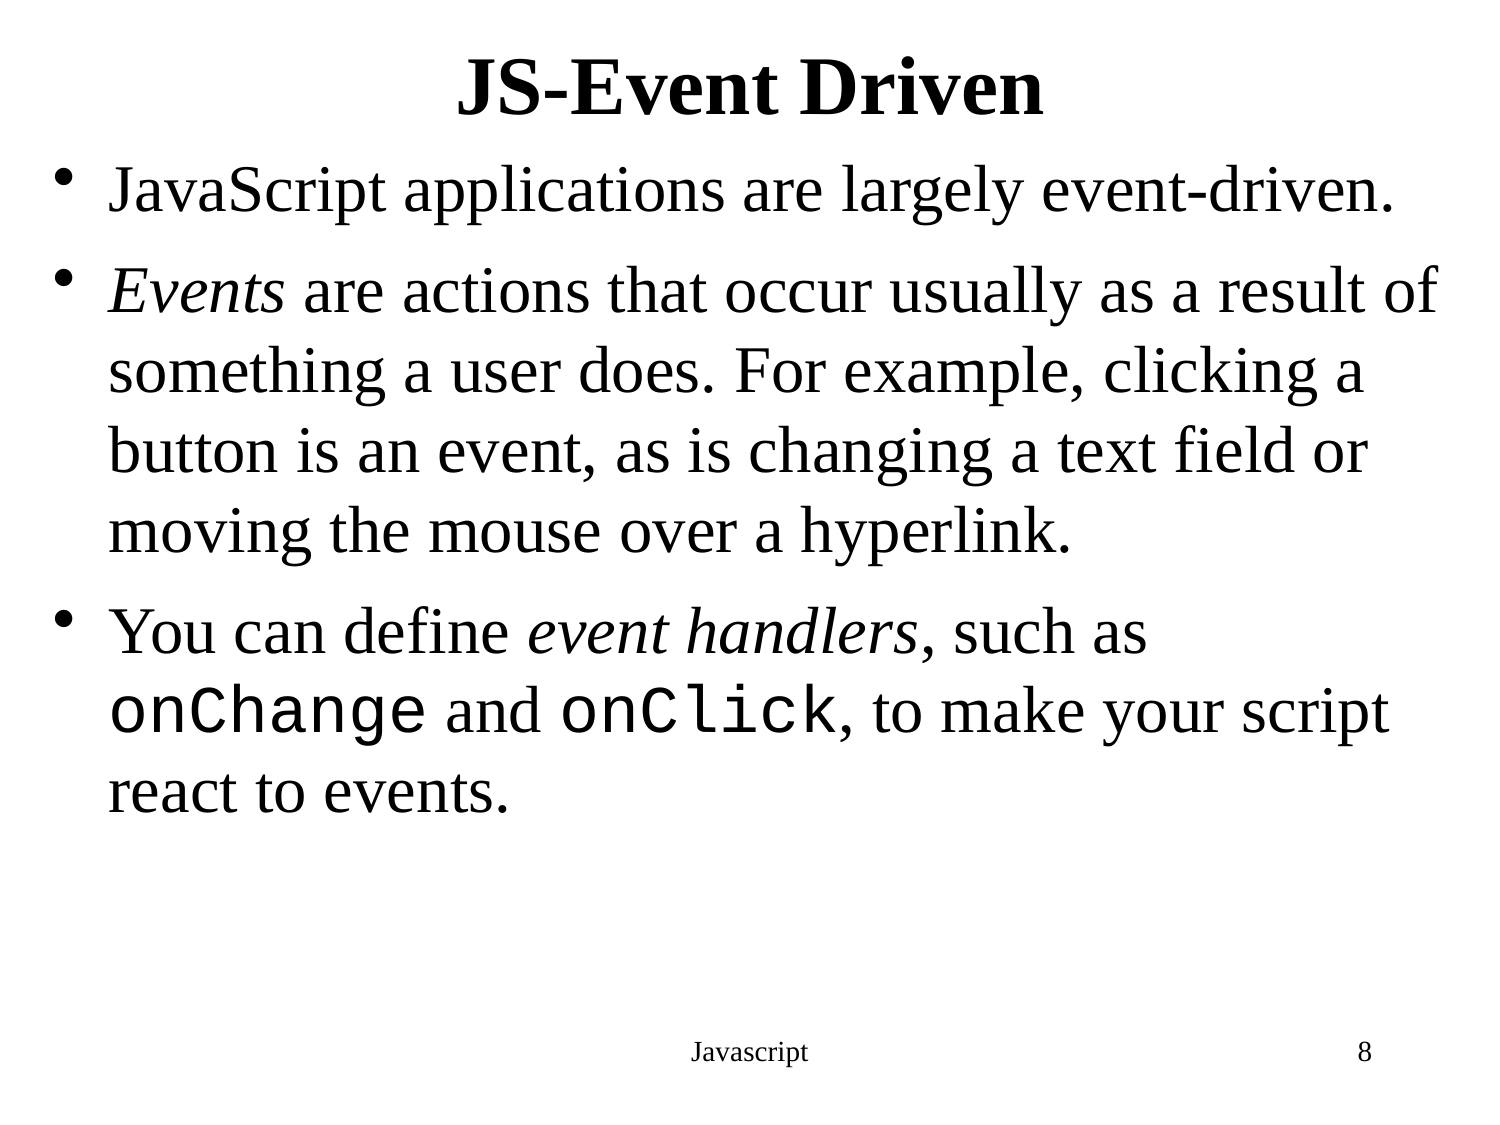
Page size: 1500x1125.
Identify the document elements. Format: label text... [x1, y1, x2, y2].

slide_number 8 [1074, 1024, 1388, 1101]
footer Javascript [512, 1024, 988, 1101]
title JS-Event Driven [112, 0, 1388, 137]
list JavaScript applications are largely event-driven. Events are actions that occur usually as a result of something a user does. For example, clicking a button is an event, as is changing a text field or moving the mouse over a hyperlink. You can define event handlers, such as onChange and onClick, to make your script react to events. [37, 137, 1463, 1001]
